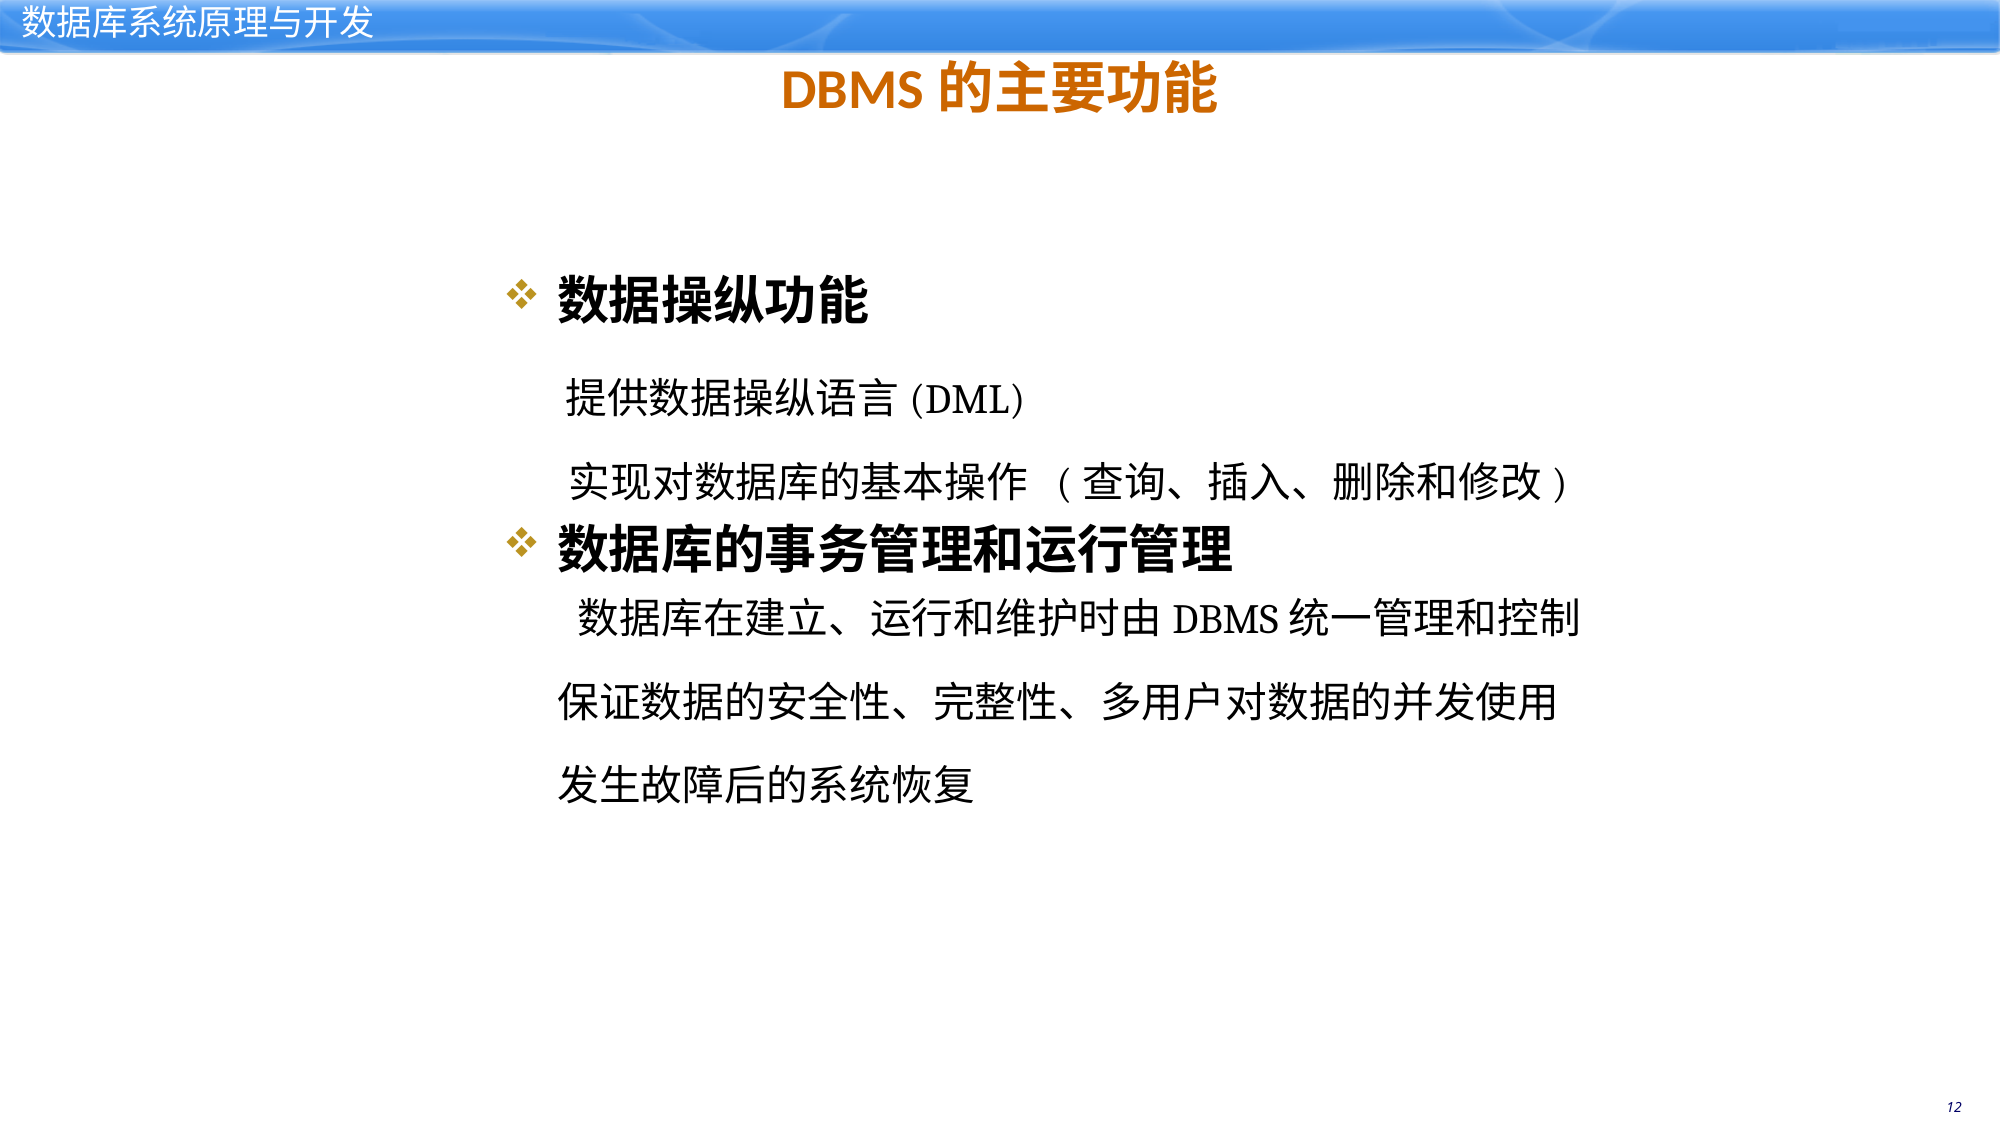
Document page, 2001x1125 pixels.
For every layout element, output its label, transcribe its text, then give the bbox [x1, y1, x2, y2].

picture [0, 0, 2000, 55]
list 数据操纵功能 提供数据操纵语言(DML) 实现对数据库的基本操作 (查询、插入、删除和修改) 数据库的事务管理和运行管理 数据库在建立、运行和维护时由DBMS统一管理和控制 保证数据的安全性、完整性、多用户对数据的并发使用 发生故障后的系统恢复 [433, 267, 1709, 941]
title DBMS的主要功能 [100, 45, 1901, 233]
